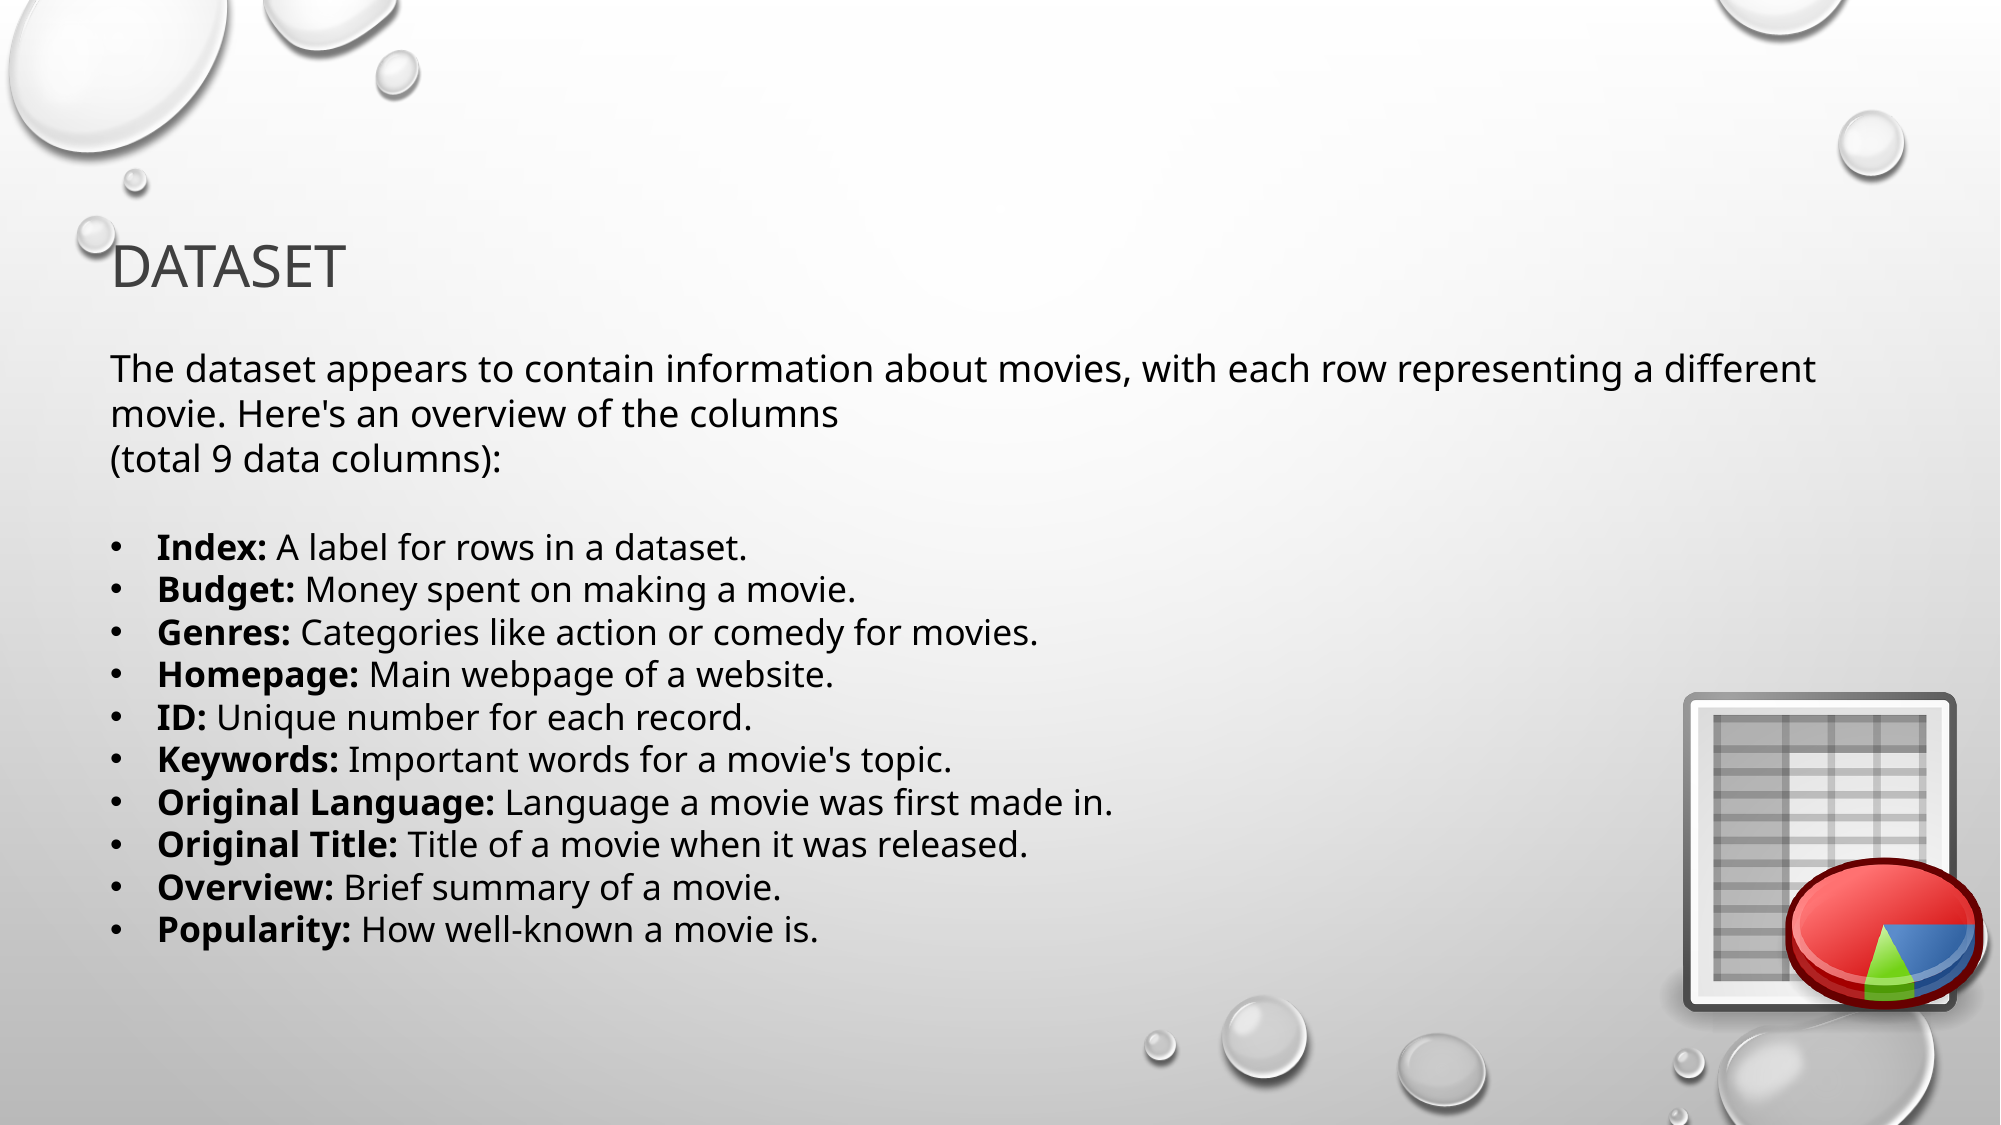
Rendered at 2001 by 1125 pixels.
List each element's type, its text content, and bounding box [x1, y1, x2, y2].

text_box The dataset appears to contain information about movies, with each row representing a different movie. Here's an overview of the columns (total 9 data columns): Index: A label for rows in a dataset. Budget: Money spent on making a movie. Genres: Categories like action or comedy for movies. Homepage: Main webpage of a website. ID: Unique number for each record. Keywords: Important words for a movie's topic. Original Language: Language a movie was first made in. Original Title: Title of a movie when it was released. Overview: Brief summary of a movie. Popularity: How well-known a movie is. [95, 337, 1876, 958]
text_box DATASET [95, 217, 757, 307]
picture [0, 0, 2000, 1125]
